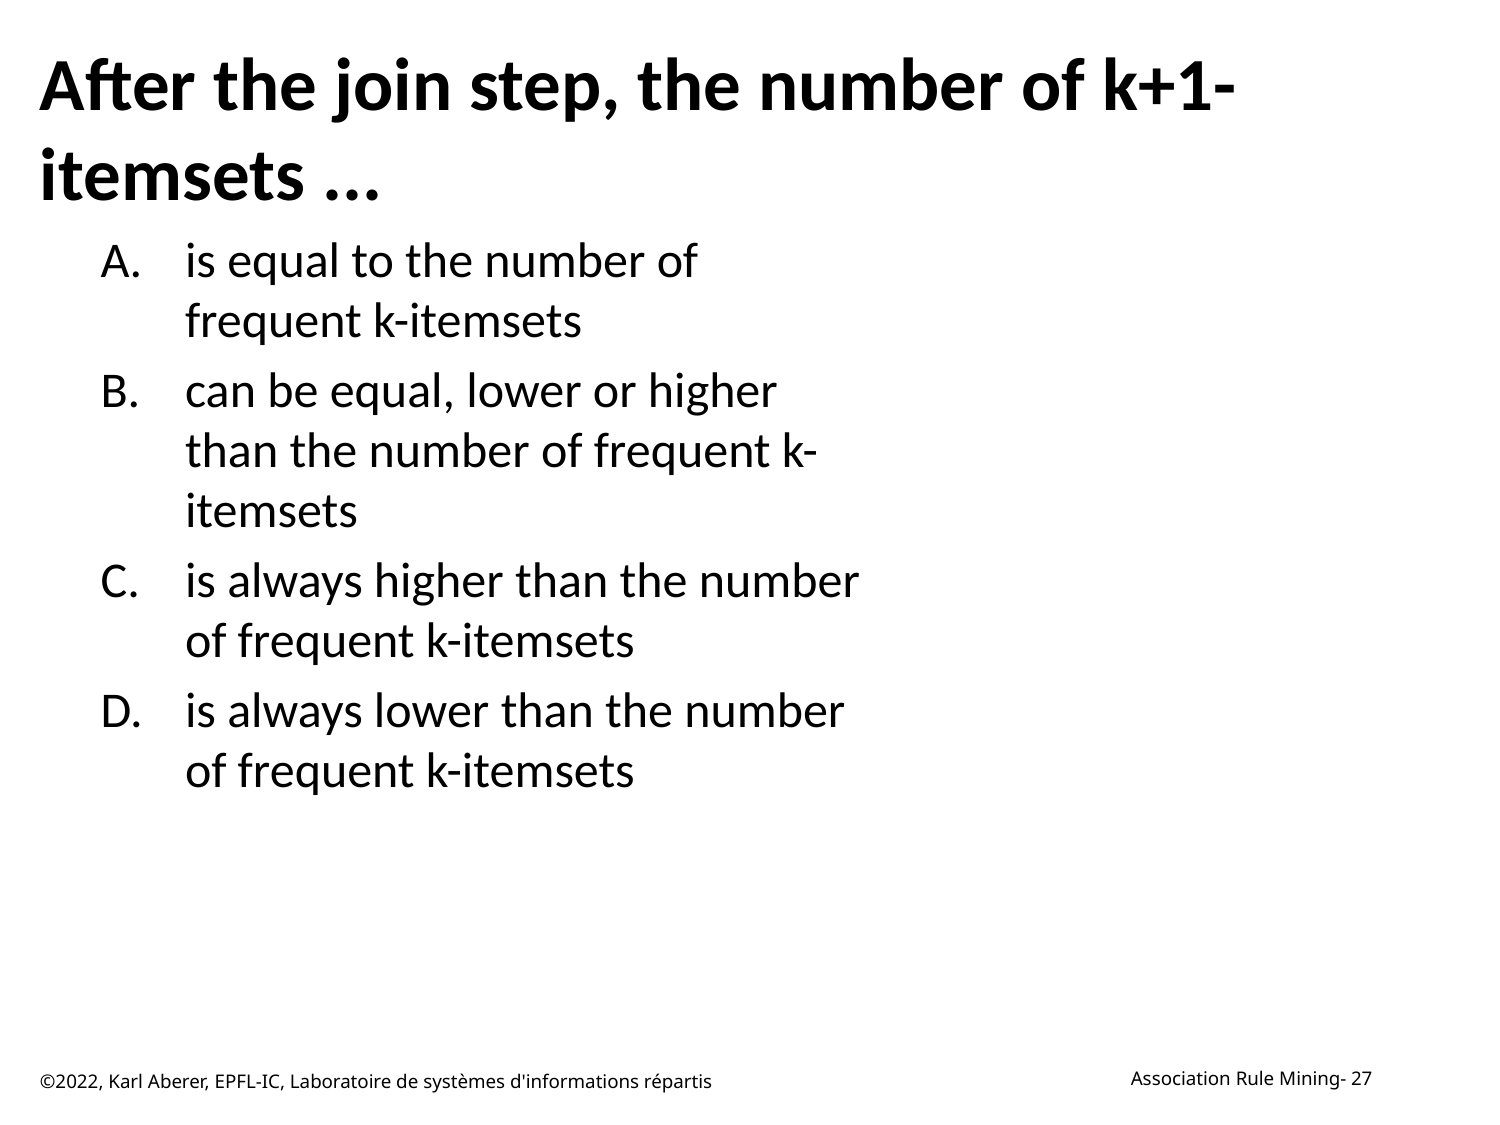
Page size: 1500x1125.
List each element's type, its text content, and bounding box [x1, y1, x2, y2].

title After the join step, the number of k+1-itemsets ... [24, 49, 1388, 201]
list is equal to the number of frequent k-itemsets can be equal, lower or higher than the number of frequent k-itemsets is always higher than the number of frequent k-itemsets is always lower than the number of frequent k-itemsets [29, 219, 881, 1046]
footer ©2022, Karl Aberer, EPFL-IC, Laboratoire de systèmes d'informations répartis [24, 1062, 988, 1101]
